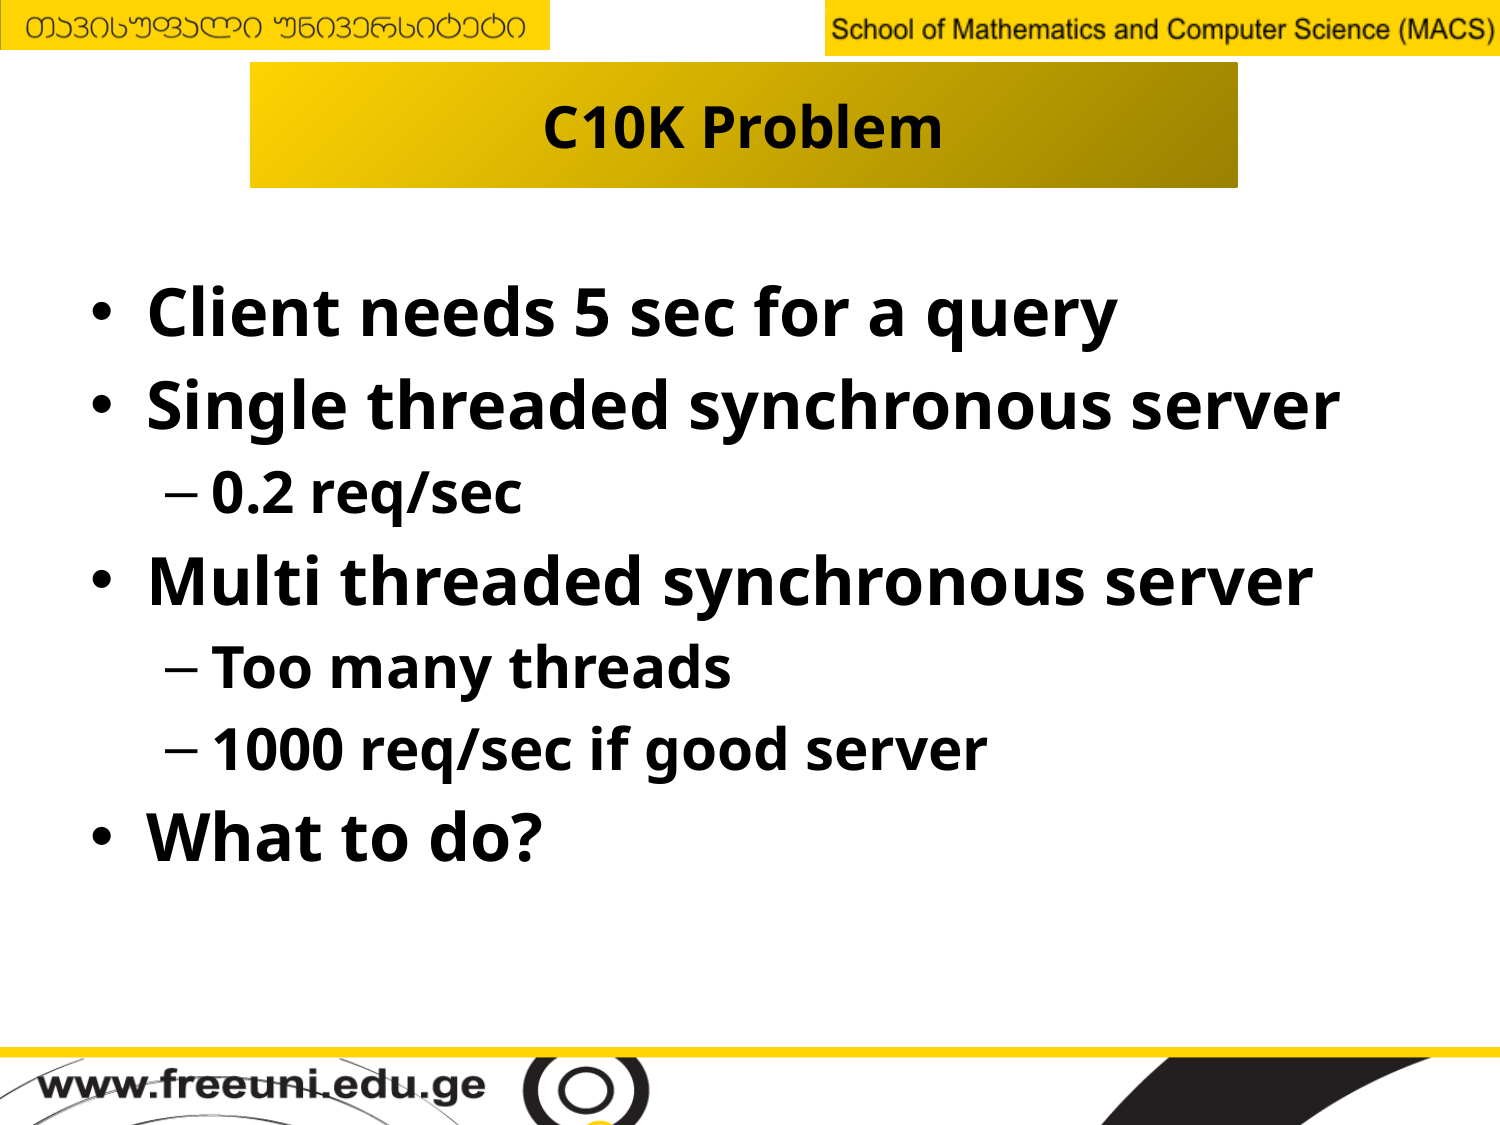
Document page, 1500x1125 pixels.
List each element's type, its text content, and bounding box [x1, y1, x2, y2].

picture [824, 0, 1500, 56]
text_box C10K Problem [249, 62, 1238, 188]
picture [0, 0, 551, 50]
text_box Client needs 5 sec for a query Single threaded synchronous server 0.2 req/sec Multi threaded synchronous server Too many threads 1000 req/sec if good server What to do? [74, 262, 1425, 1005]
picture [0, 1047, 1500, 1125]
